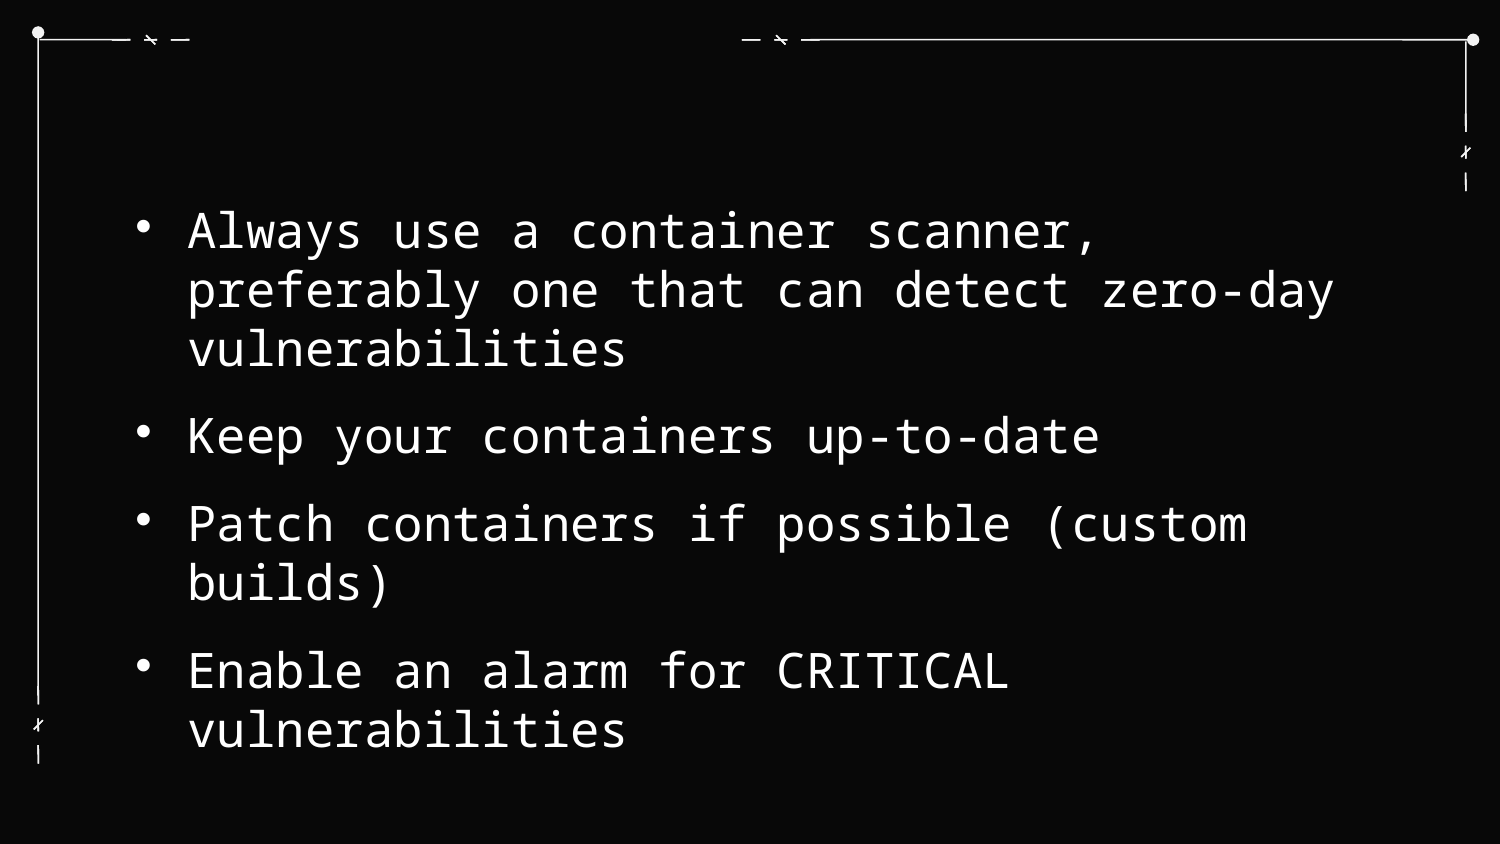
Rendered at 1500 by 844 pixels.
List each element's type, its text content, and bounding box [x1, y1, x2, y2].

list Always use a container scanner, preferably one that can detect zero-day vulnerabilities Keep your containers up-to-date Patch containers if possible (custom builds) Enable an alarm for CRITICAL vulnerabilities [118, 199, 1382, 760]
